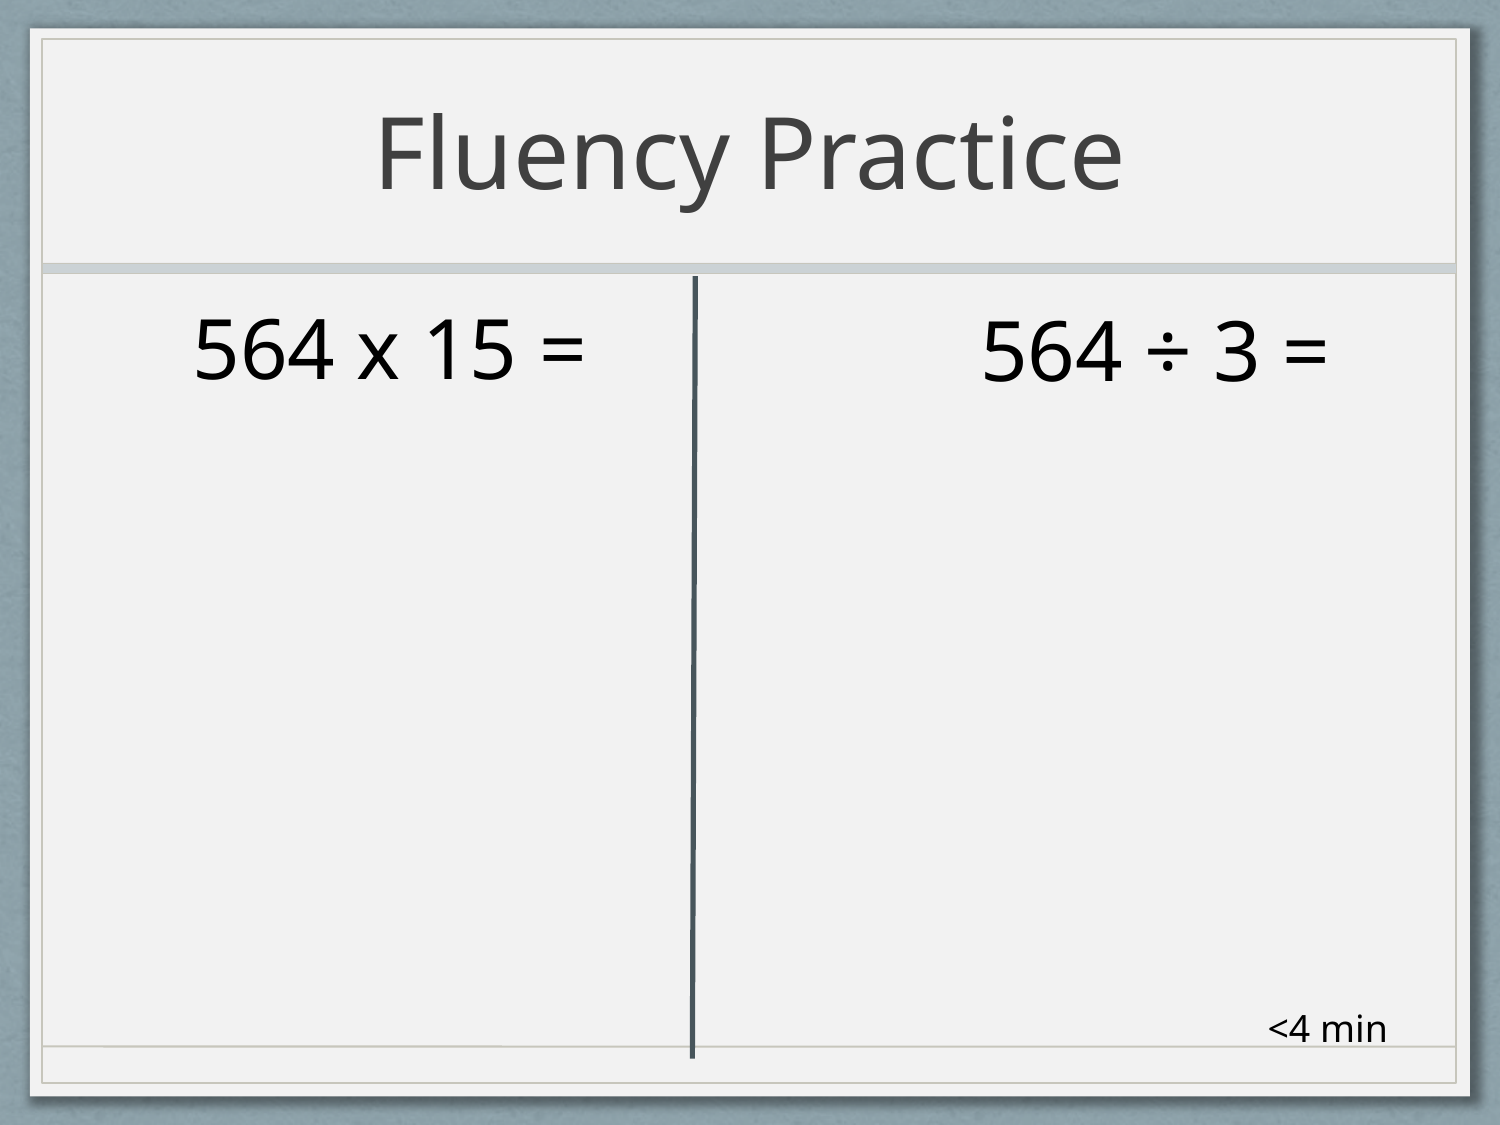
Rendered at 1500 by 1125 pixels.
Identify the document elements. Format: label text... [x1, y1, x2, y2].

text_box 564 ÷ 3 = [965, 290, 1353, 406]
text_box <4 min [1252, 998, 1450, 1058]
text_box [691, 275, 696, 1060]
text_box 564 x 15 = [177, 288, 652, 404]
title Fluency Practice [147, 40, 1353, 260]
